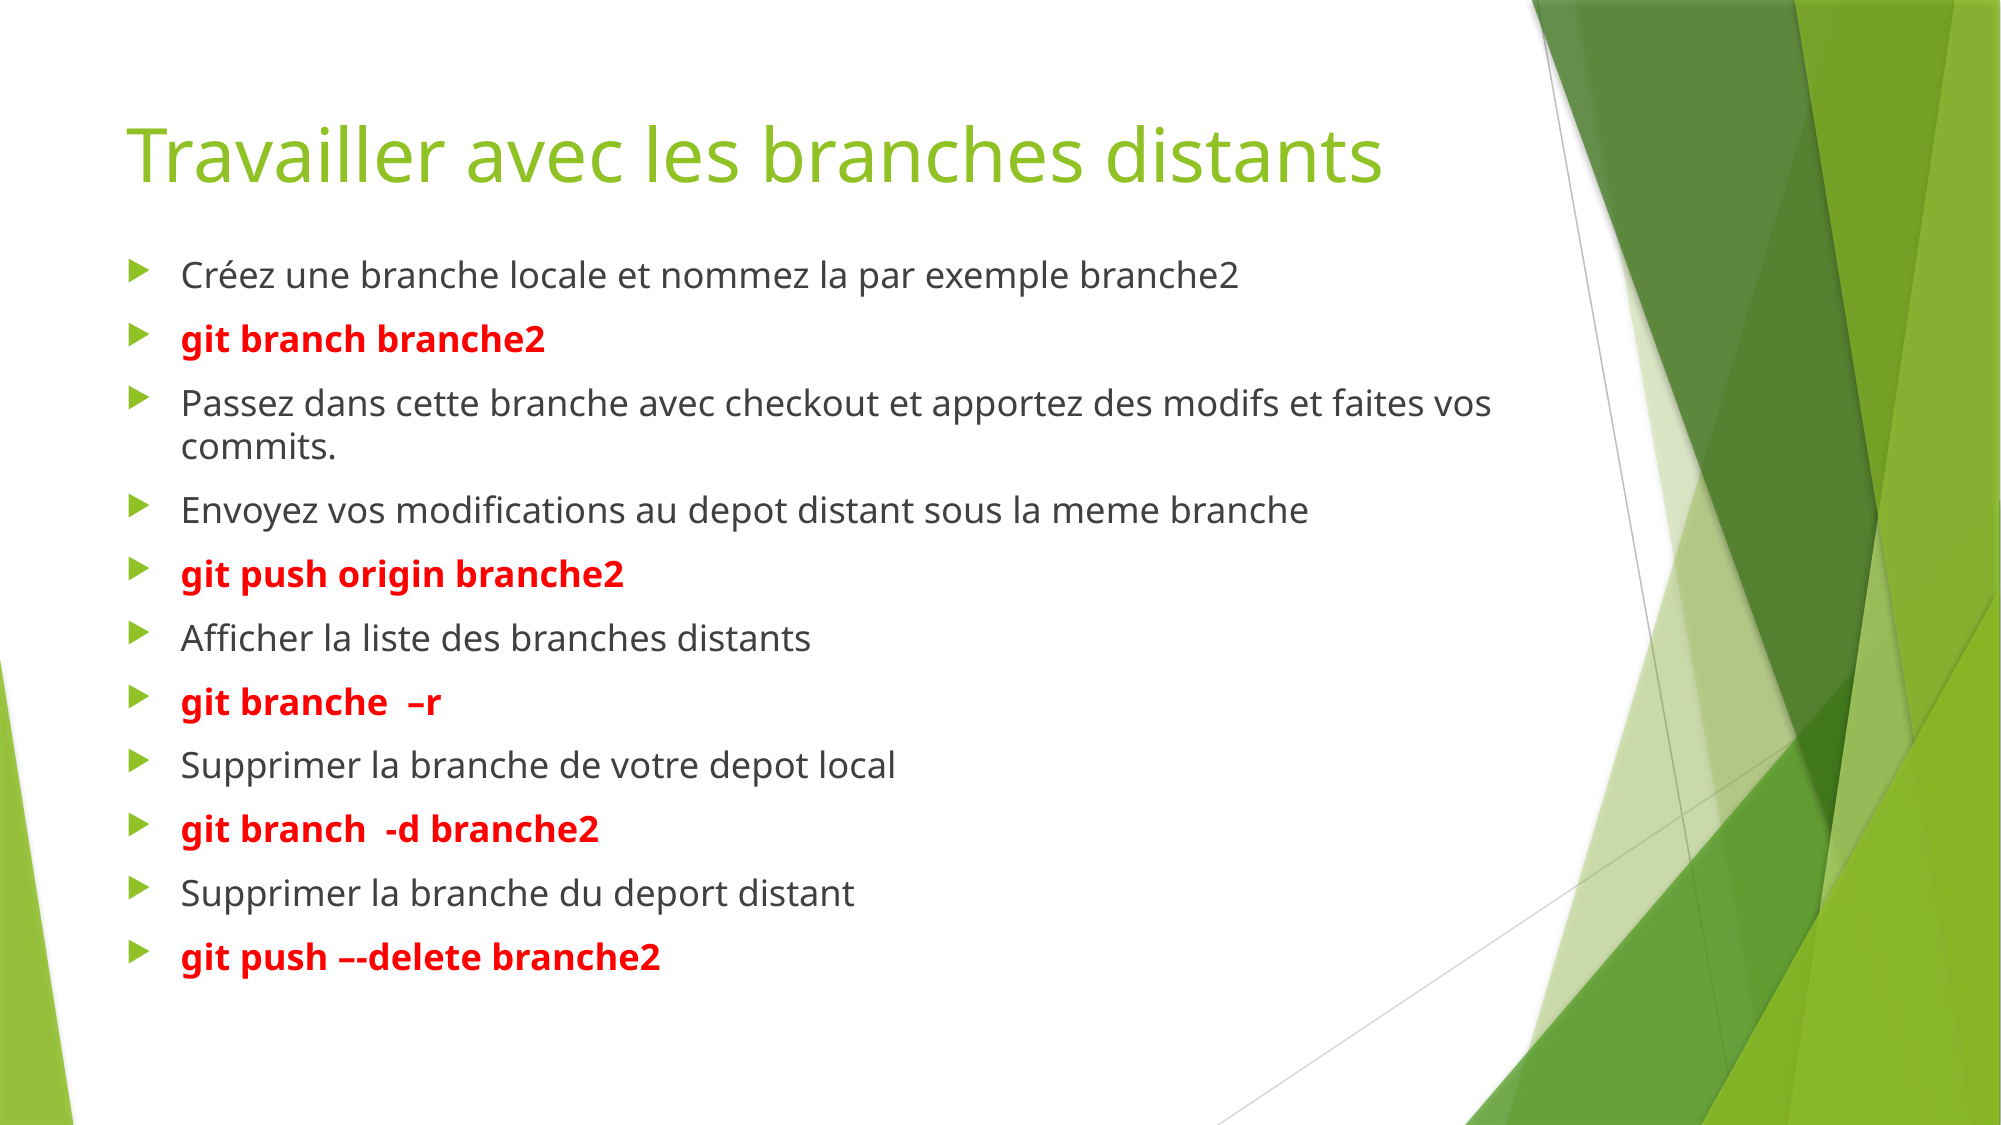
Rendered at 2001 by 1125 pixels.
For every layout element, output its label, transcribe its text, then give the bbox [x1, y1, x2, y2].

title Travailler avec les branches distants [111, 99, 1522, 245]
list Créez une branche locale et nommez la par exemple branche2 git branch branche2 Passez dans cette branche avec checkout et apportez des modifs et faites vos commits. Envoyez vos modifications au depot distant sous la meme branche git push origin branche2 Afficher la liste des branches distants git branche –r Supprimer la branche de votre depot local git branch -d branche2 Supprimer la branche du deport distant git push –-delete branche2 [111, 245, 1522, 991]
